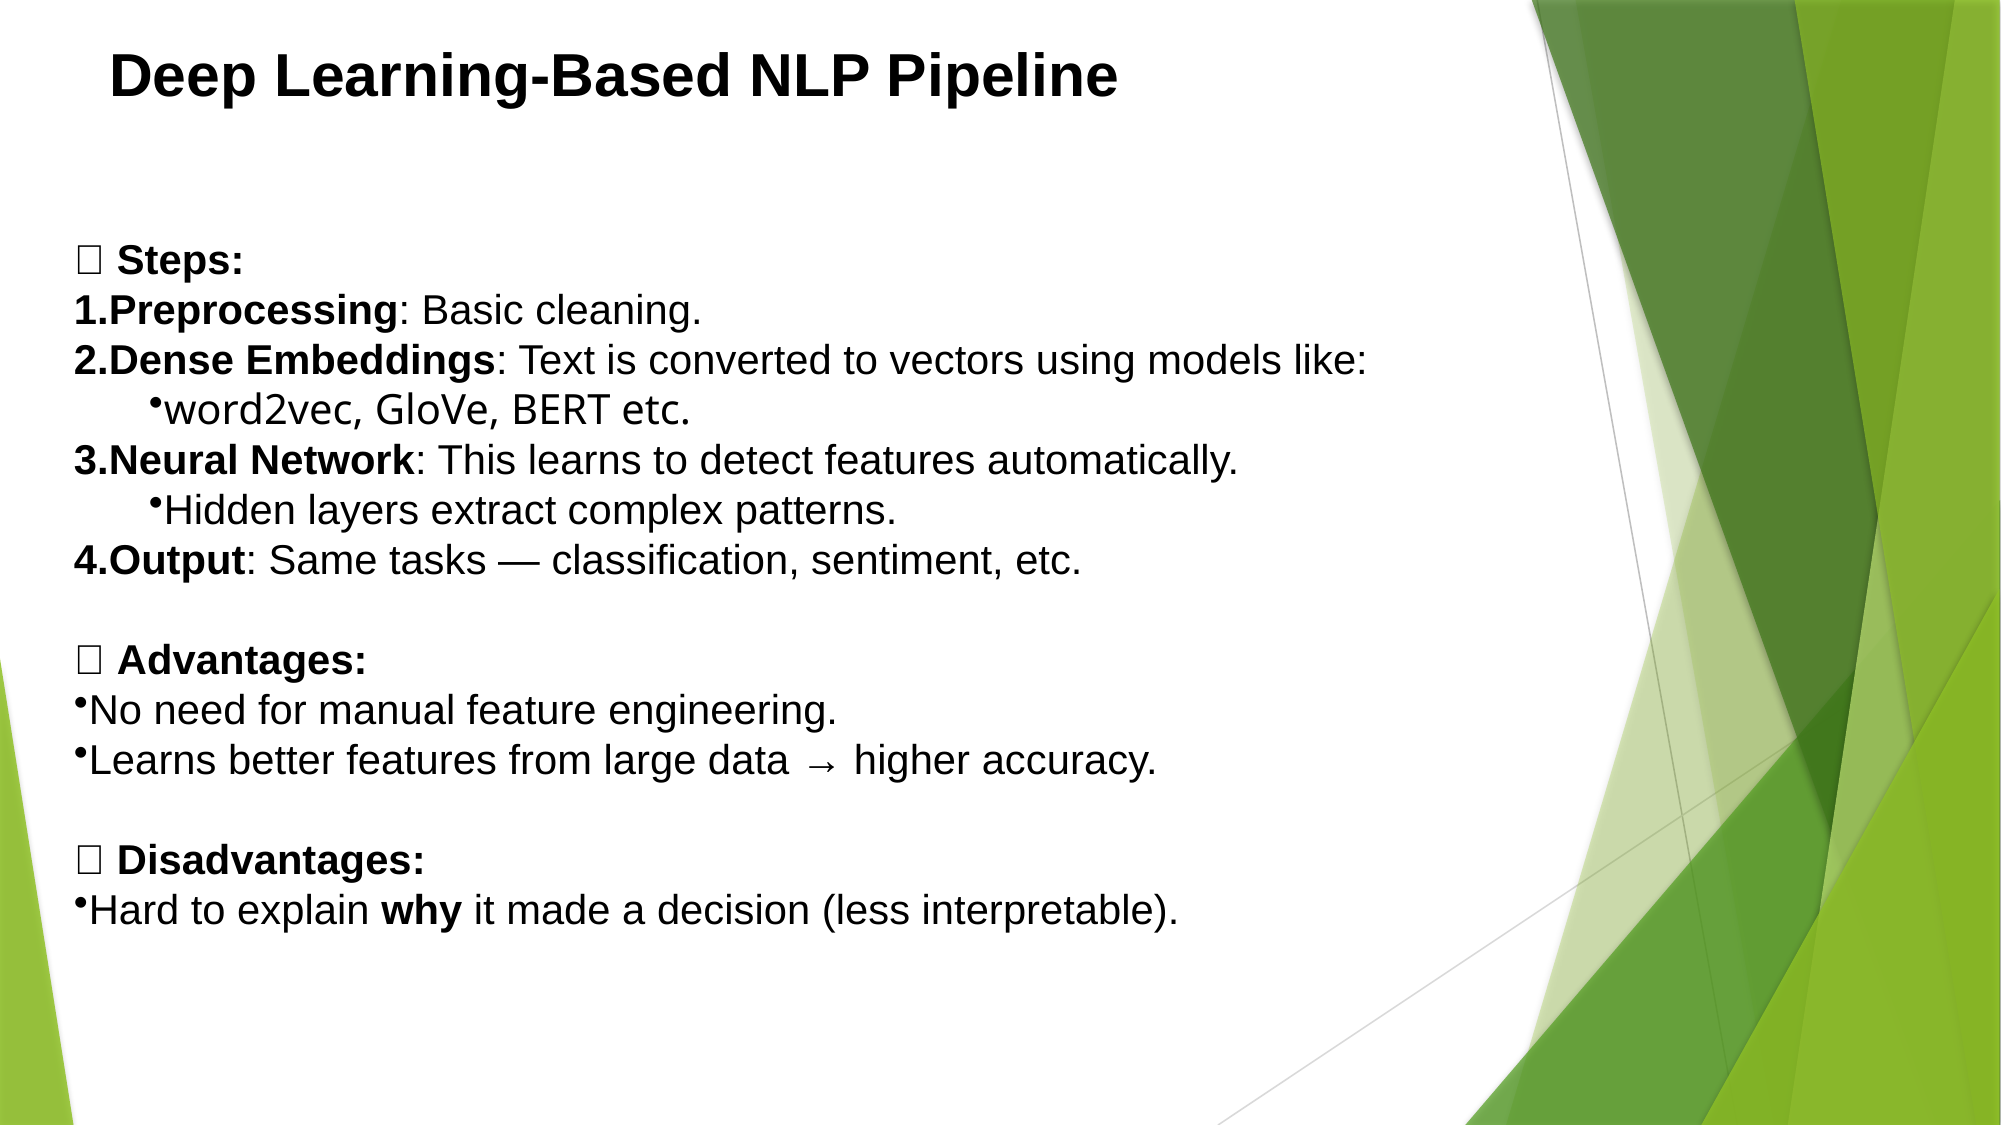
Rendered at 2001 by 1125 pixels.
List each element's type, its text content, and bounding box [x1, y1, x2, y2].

title Deep Learning-Based NLP Pipeline [94, 28, 1505, 117]
list 📌 Steps: Preprocessing: Basic cleaning. Dense Embeddings: Text is converted to vectors using models like: word2vec, GloVe, BERT etc. Neural Network: This learns to detect features automatically. Hidden layers extract complex patterns. Output: Same tasks — classification, sentiment, etc. ✅ Advantages: No need for manual feature engineering. Learns better features from large data → higher accuracy. ❌ Disadvantages: Hard to explain why it made a decision (less interpretable). [59, 225, 1952, 986]
